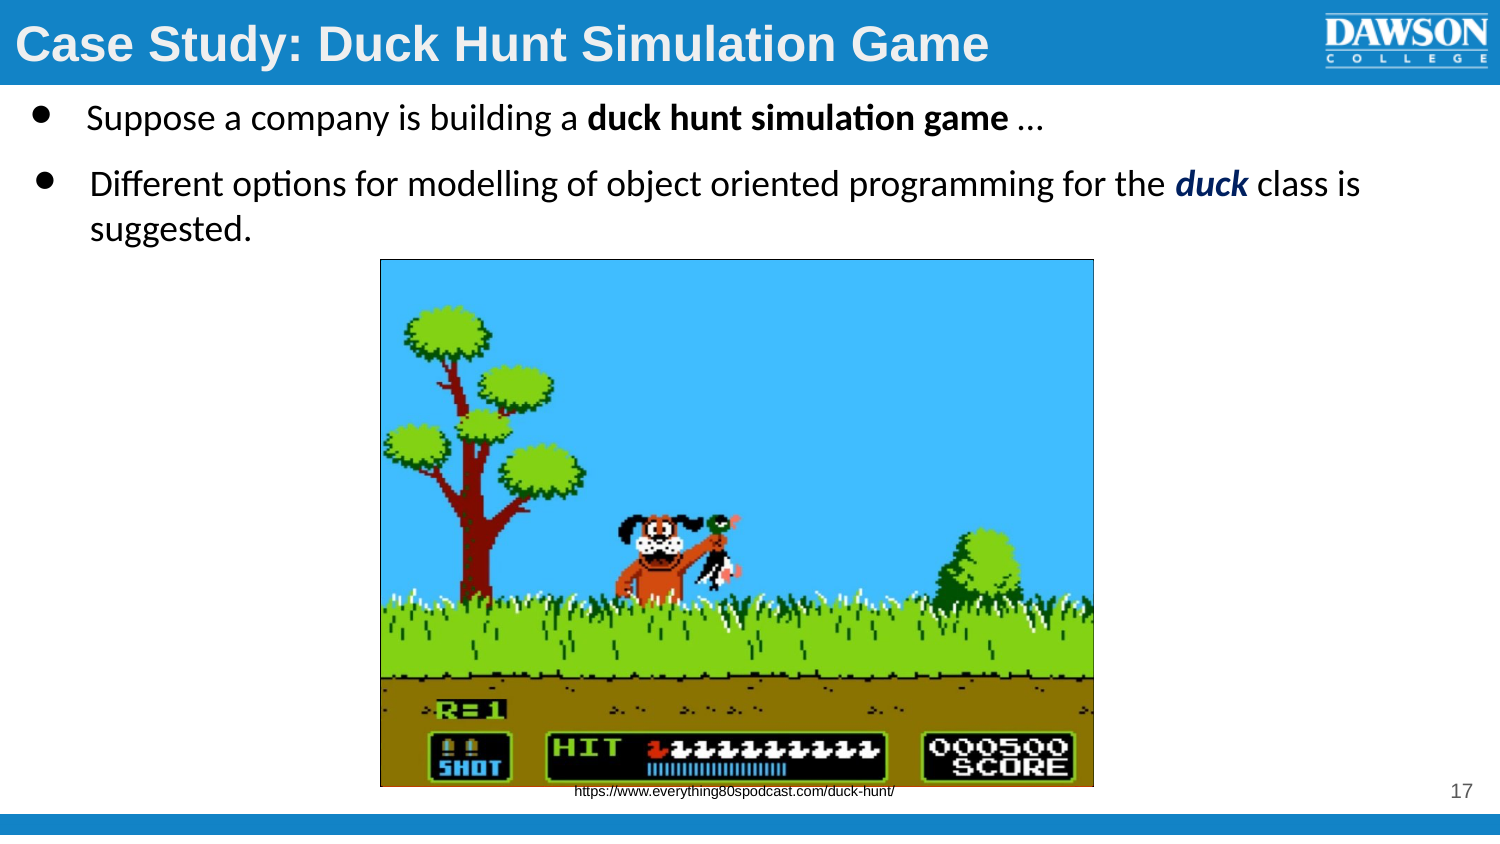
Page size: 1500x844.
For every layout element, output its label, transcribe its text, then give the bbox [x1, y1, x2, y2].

picture [380, 259, 1095, 787]
text_box Different options for modelling of object oriented programming for the duck class is suggested. [0, 144, 1500, 265]
text_box https://www.everything80spodcast.com/duck-hunt/ [559, 796, 916, 808]
slide_number ‹#› [1417, 765, 1485, 812]
picture [0, 0, 1500, 85]
picture [0, 813, 1500, 836]
text_box Suppose a company is building a duck hunt simulation game … [0, 92, 1500, 144]
